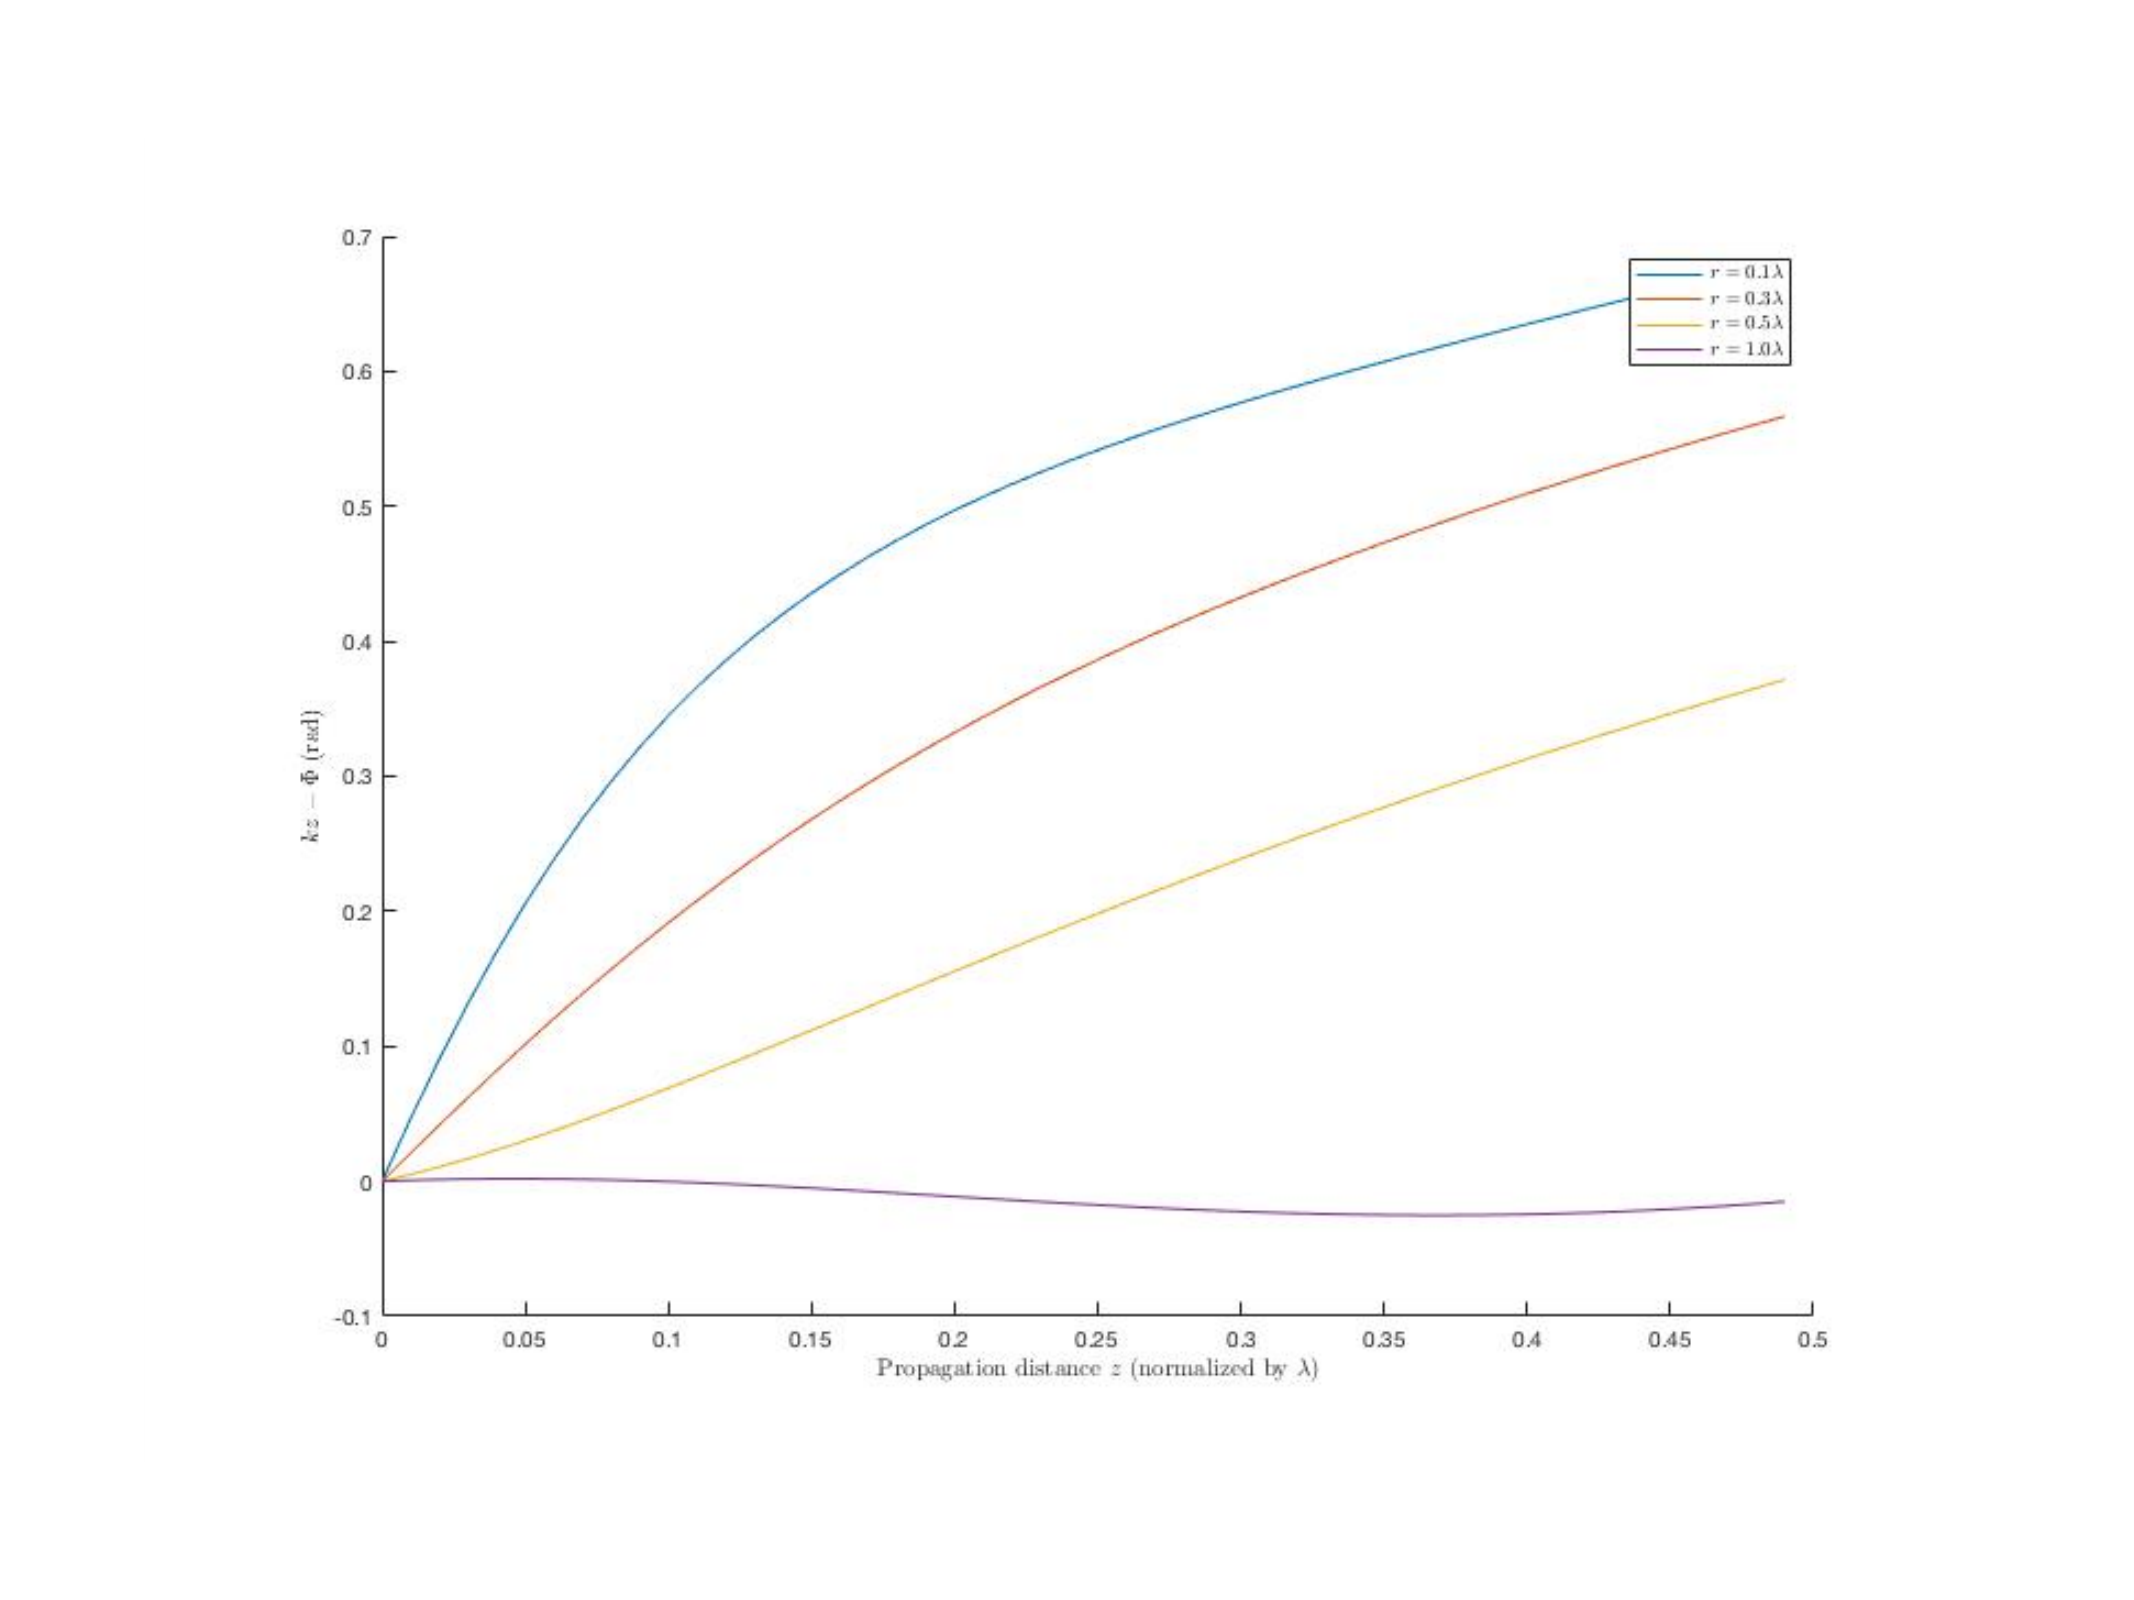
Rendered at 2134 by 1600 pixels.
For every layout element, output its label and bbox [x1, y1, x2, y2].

picture [142, 137, 1991, 1462]
